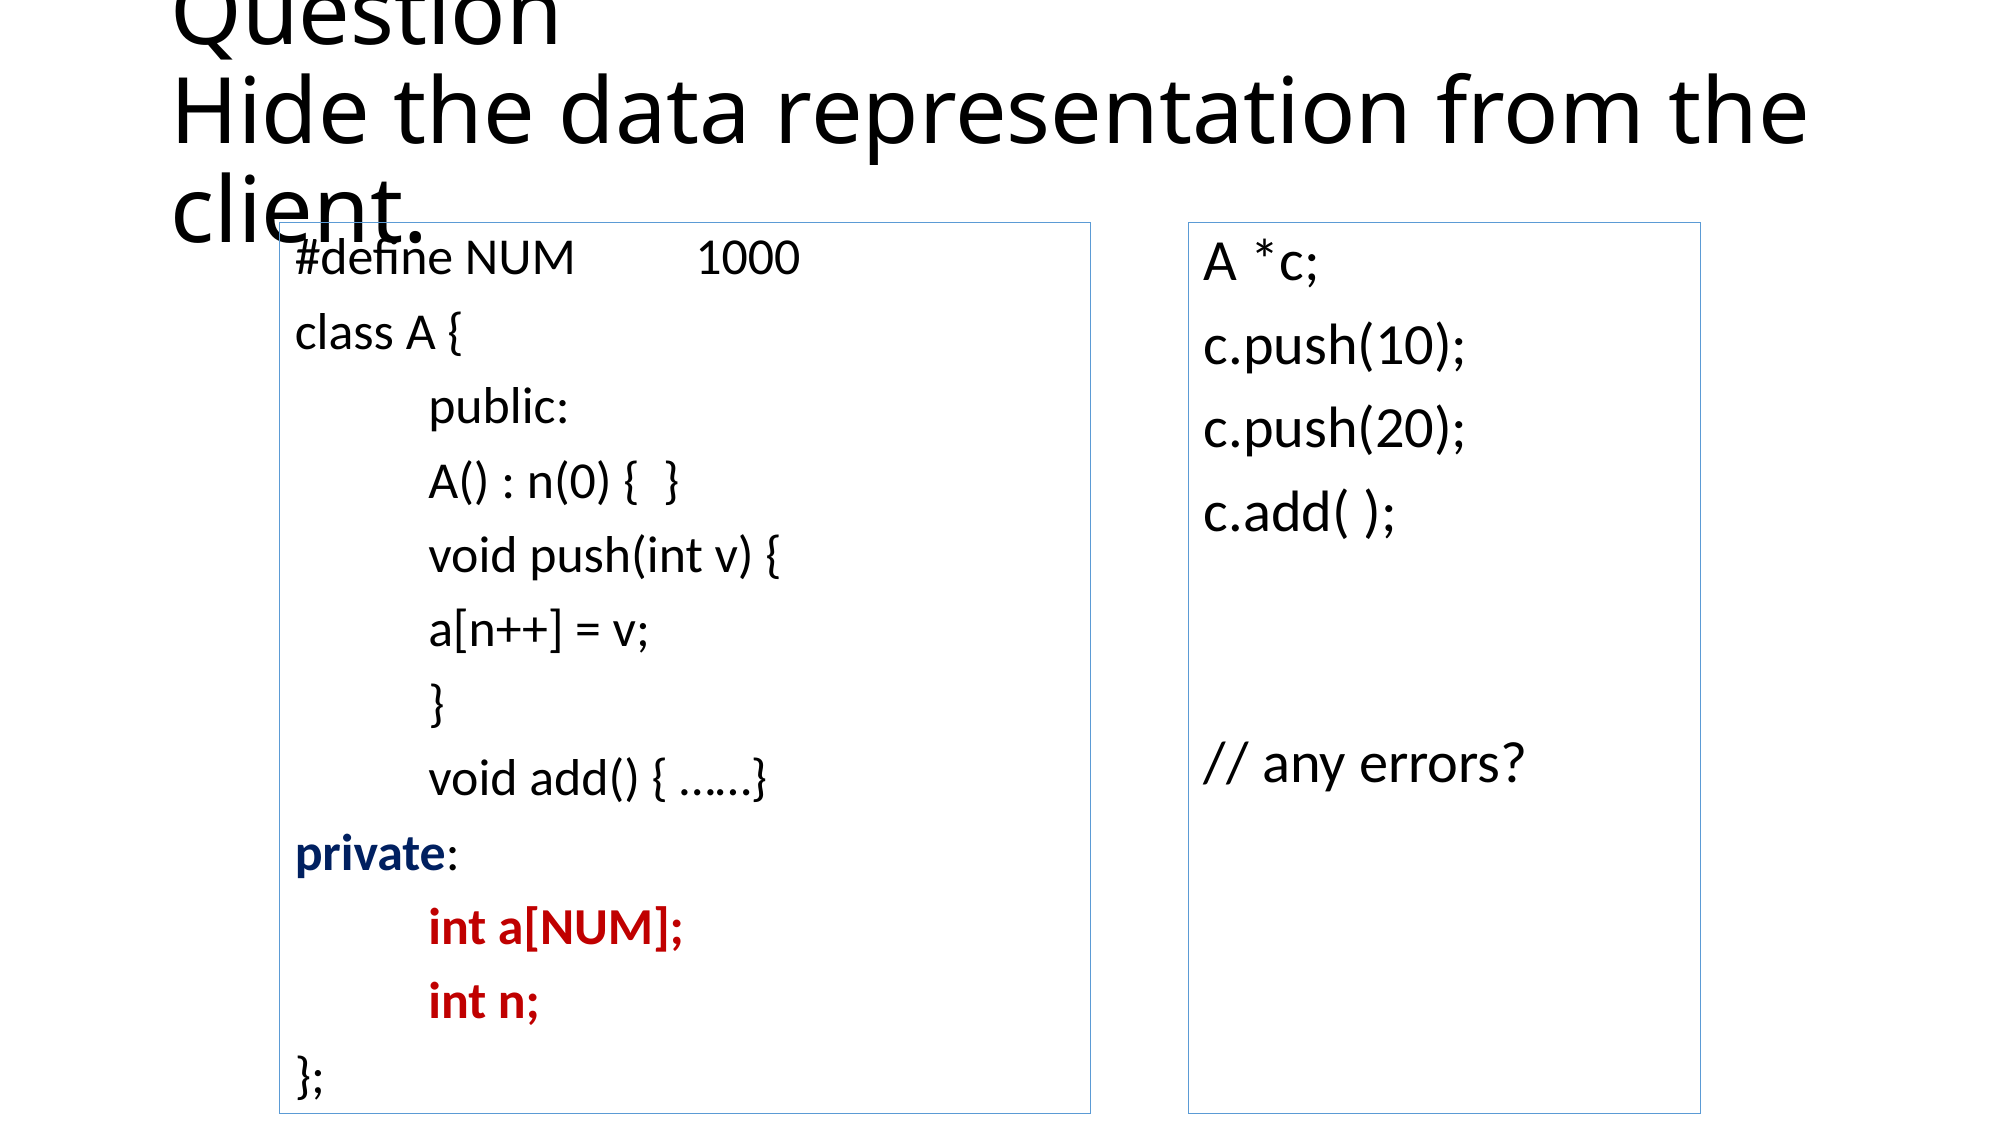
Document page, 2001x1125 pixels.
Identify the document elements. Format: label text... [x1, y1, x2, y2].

title Question Hide the data representation from the client. [155, 5, 1881, 223]
list #define NUM 1000 class A { public: A() : n(0) { } void push(int v) { a[n++] = v; } void add() { ……} private: int a[NUM]; int n; }; [279, 222, 1091, 1114]
text_box A *c; c.push(10); c.push(20); c.add( ); // any errors? [1188, 222, 1701, 1114]
